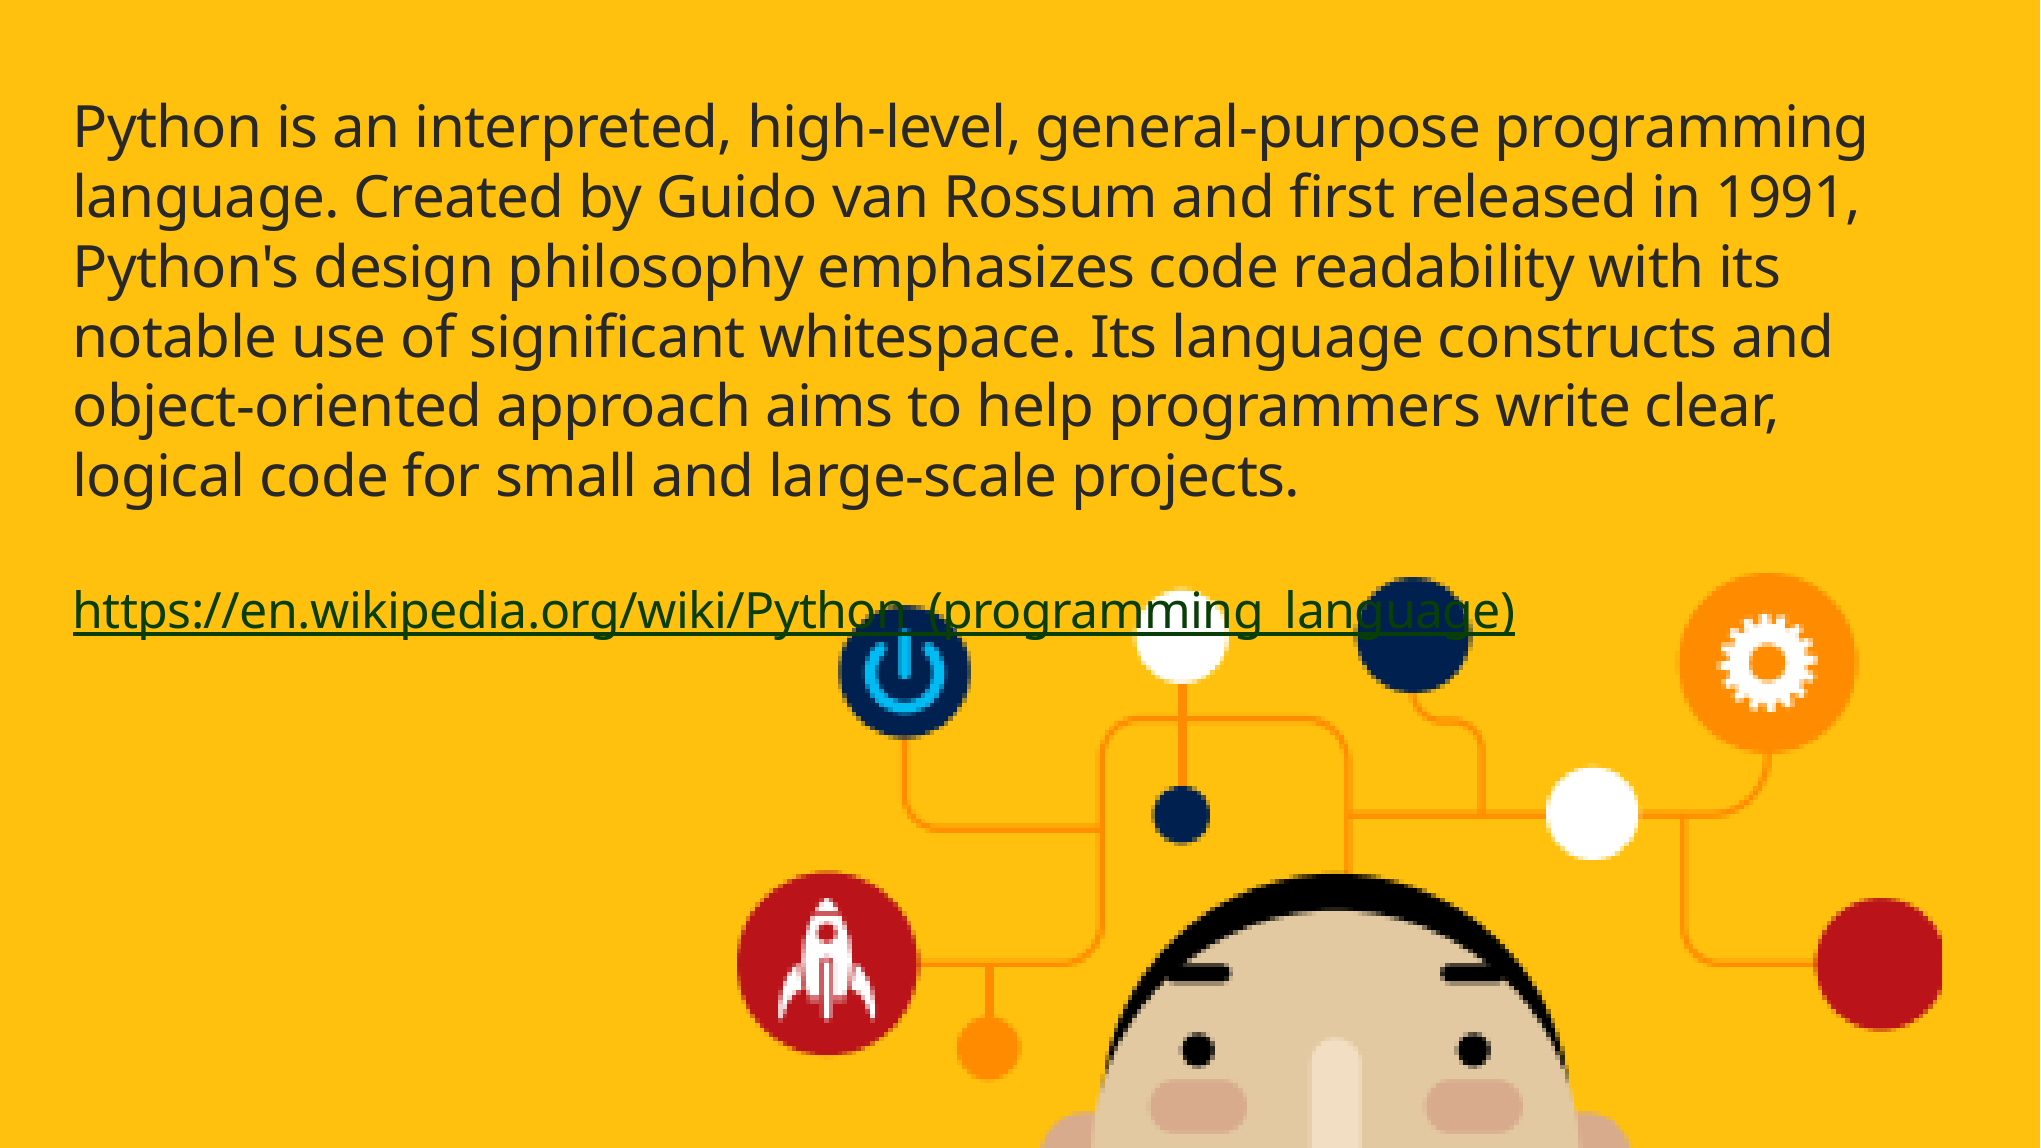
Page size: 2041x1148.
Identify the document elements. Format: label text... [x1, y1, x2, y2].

title Python is an interpreted, high-level, general-purpose programming language. Created by Guido van Rossum and first released in 1991, Python's design philosophy emphasizes code readability with its notable use of significant whitespace. Its language constructs and object-oriented approach aims to help programmers write clear, logical code for small and large-scale projects. https://en.wikipedia.org/wiki/Python_(programming_language) [57, 73, 1958, 612]
